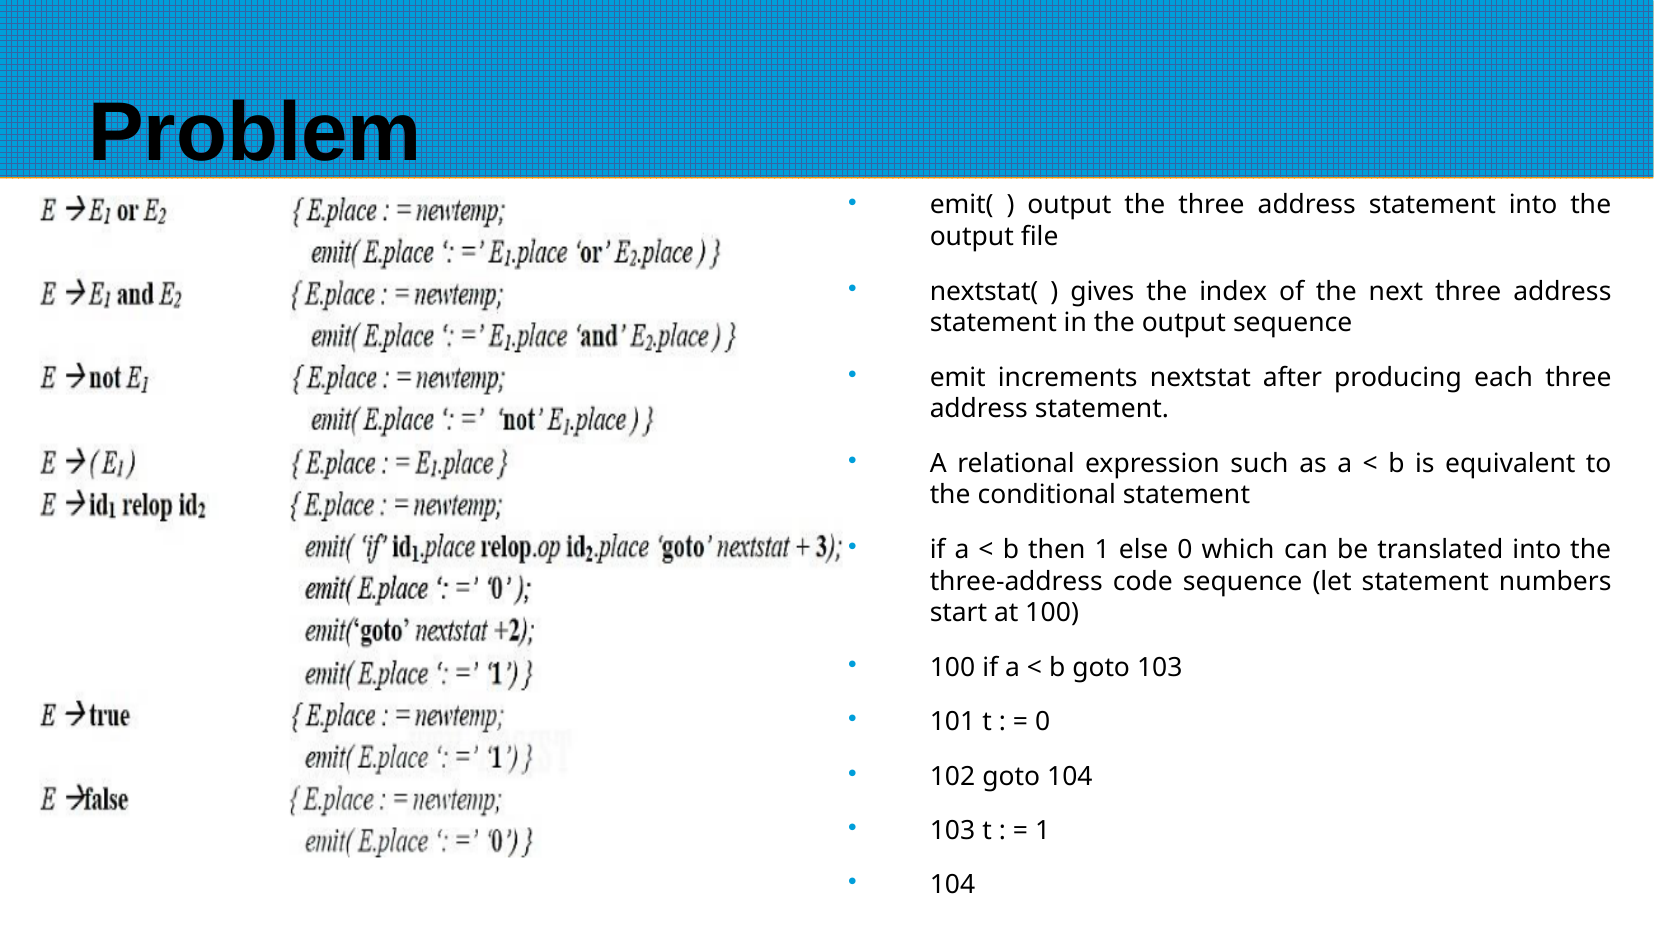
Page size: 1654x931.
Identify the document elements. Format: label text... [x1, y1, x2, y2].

title Problem [88, 14, 1565, 178]
picture [0, 179, 1654, 931]
list emit( ) output the three address statement into the output file nextstat( ) gives the index of the next three address statement in the output sequence emit increments nextstat after producing each three address statement. A relational expression such as a < b is equivalent to the conditional statement if a < b then 1 else 0 which can be translated into the three-address code sequence (let statement numbers start at 100) 100 if a < b goto 103 101 t : = 0 102 goto 104 103 t : = 1 104 [848, 187, 1613, 900]
